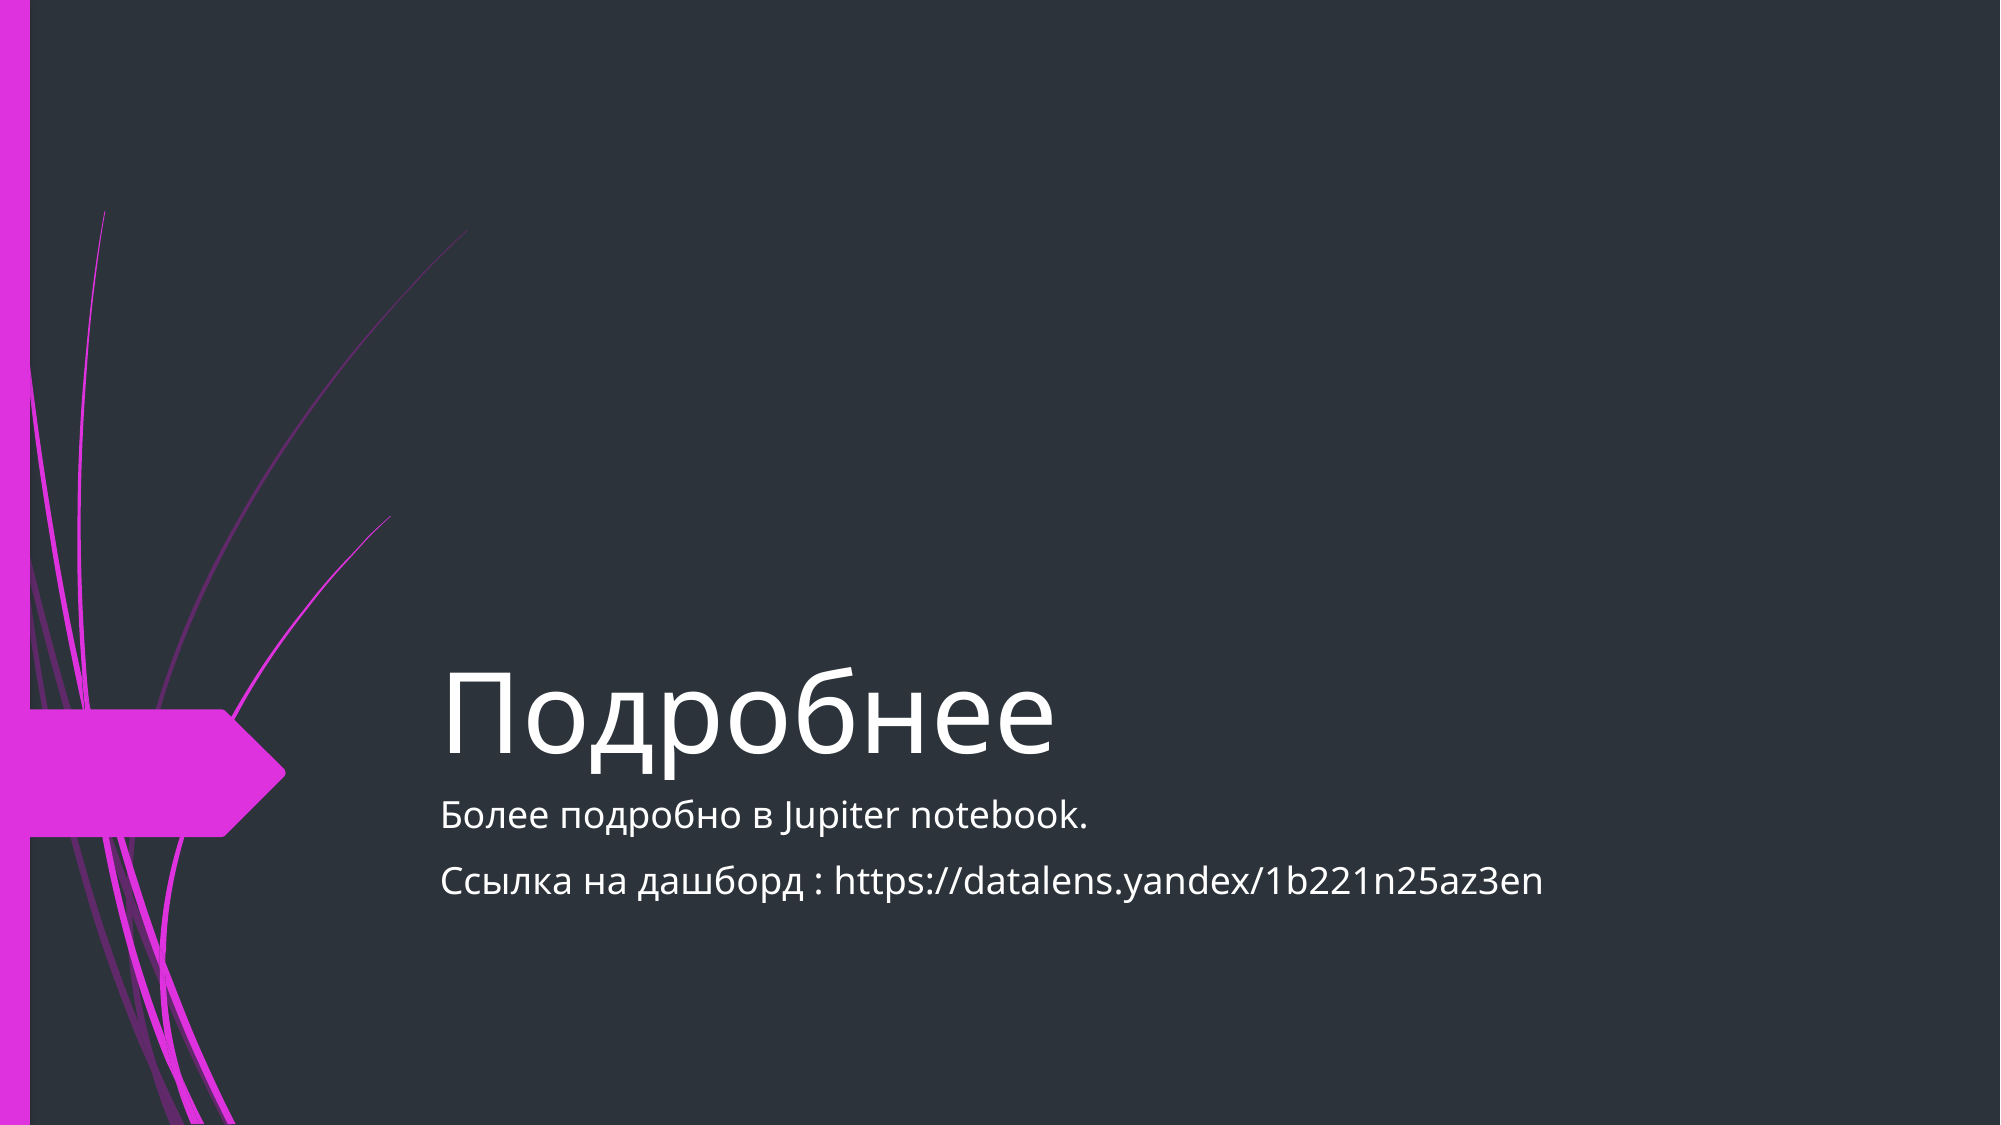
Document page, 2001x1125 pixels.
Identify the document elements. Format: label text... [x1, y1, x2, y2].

subtitle Более подробно в Jupiter notebook. Ссылка на дашборд : https://datalens.yandex/1b221n25az3en [424, 783, 1888, 969]
title Подробнее [424, 412, 1888, 783]
